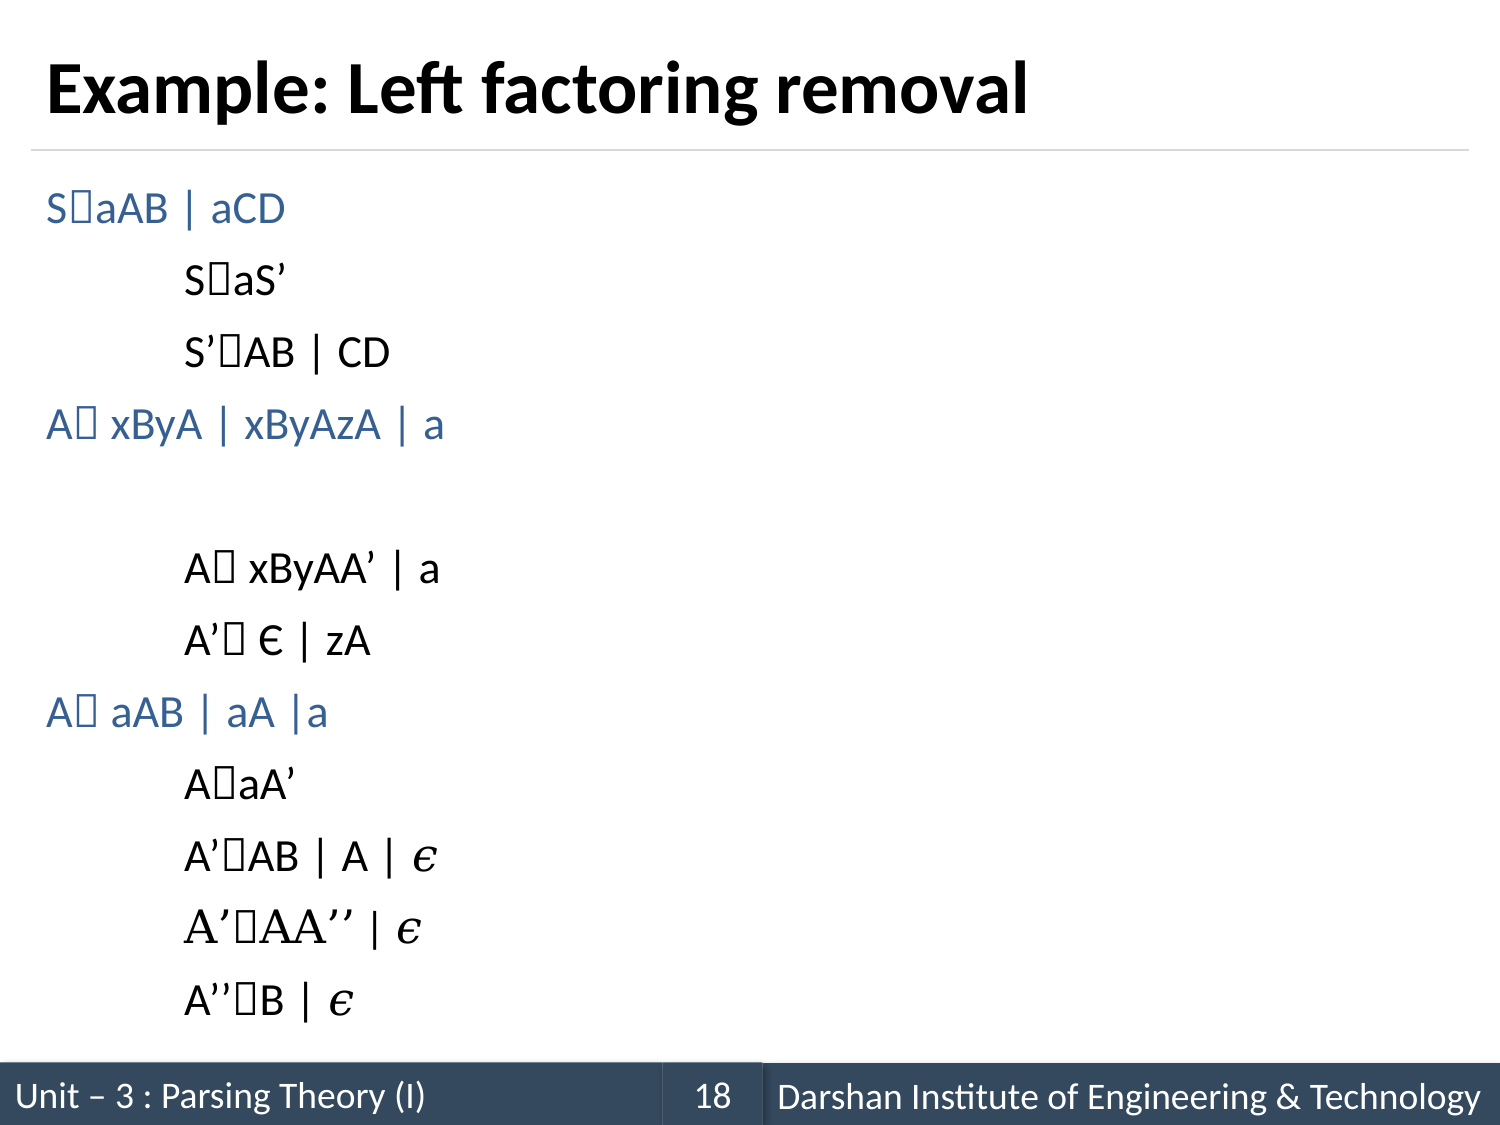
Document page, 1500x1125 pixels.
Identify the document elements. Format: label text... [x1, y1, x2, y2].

list SaAB | aCD SaS’ S’AB | CD A xByA | xByAzA | a A xByAA’ | a A’ Є | zA A aAB | aA |a AaA’ A’AB | A | 𝜖 A’AA’’ | 𝜖 A’’B | 𝜖 [31, 162, 1469, 1038]
title Example: Left factoring removal [31, 17, 1469, 150]
